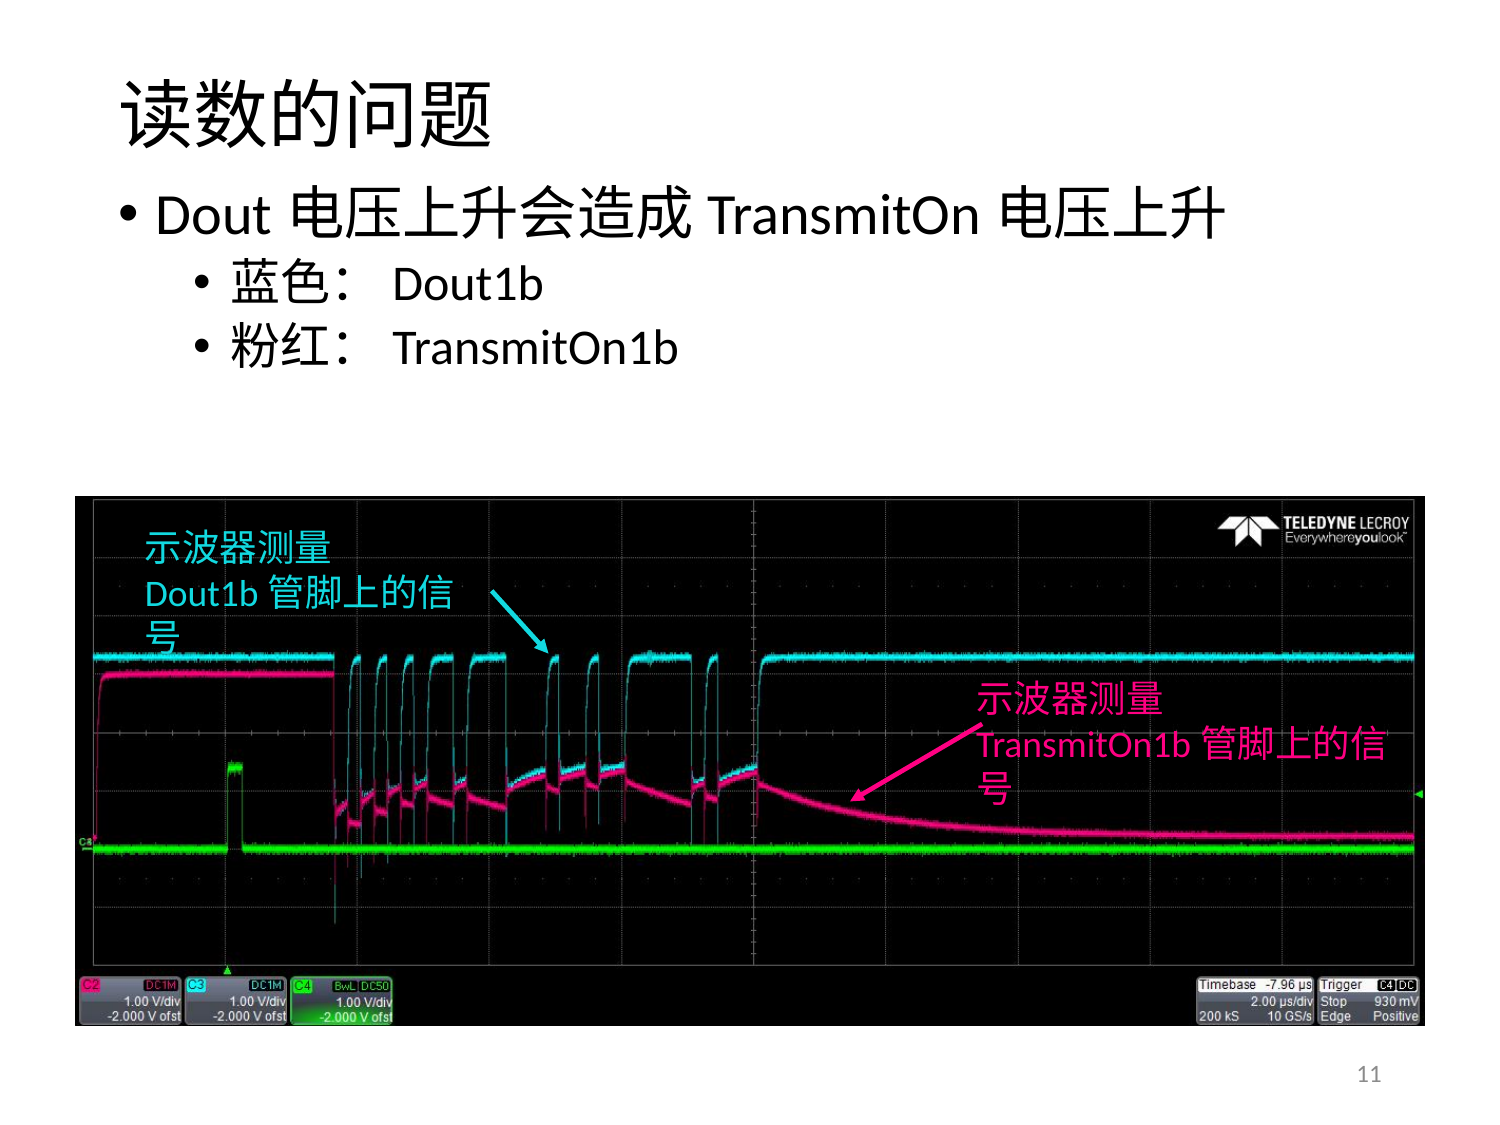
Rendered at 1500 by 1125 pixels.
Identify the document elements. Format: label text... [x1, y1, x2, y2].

list Dout电压上升会造成TransmitOn电压上升 蓝色：Dout1b 粉红：TransmitOn1b [103, 176, 1397, 496]
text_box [75, 496, 1439, 1026]
title 读数的问题 [103, 59, 1042, 176]
slide_number 11 [1059, 1042, 1397, 1103]
